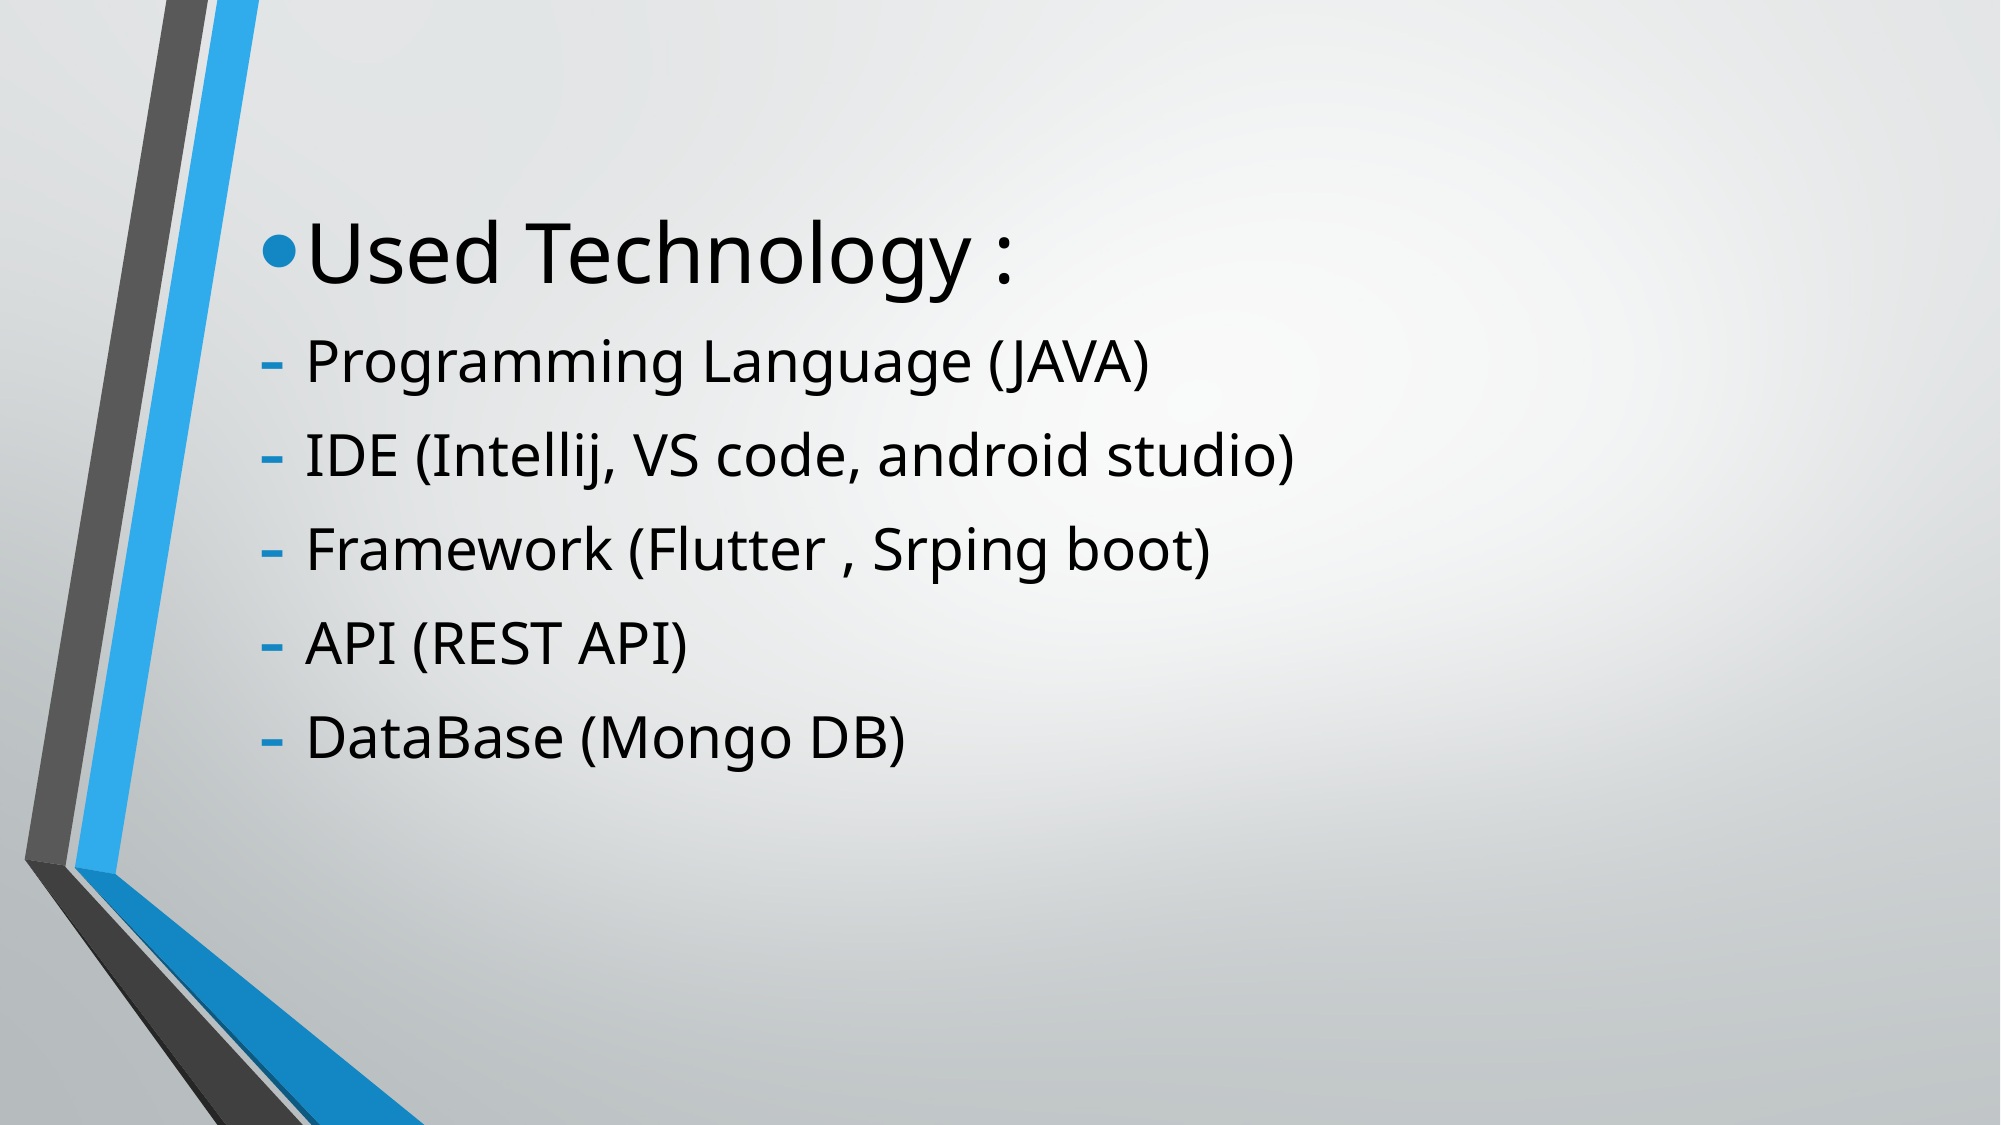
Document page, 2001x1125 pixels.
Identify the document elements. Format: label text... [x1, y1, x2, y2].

list Used Technology : Programming Language (JAVA) IDE (Intellij, VS code, android studio) Framework (Flutter , Srping boot) API (REST API) DataBase (Mongo DB) [243, 102, 1887, 950]
